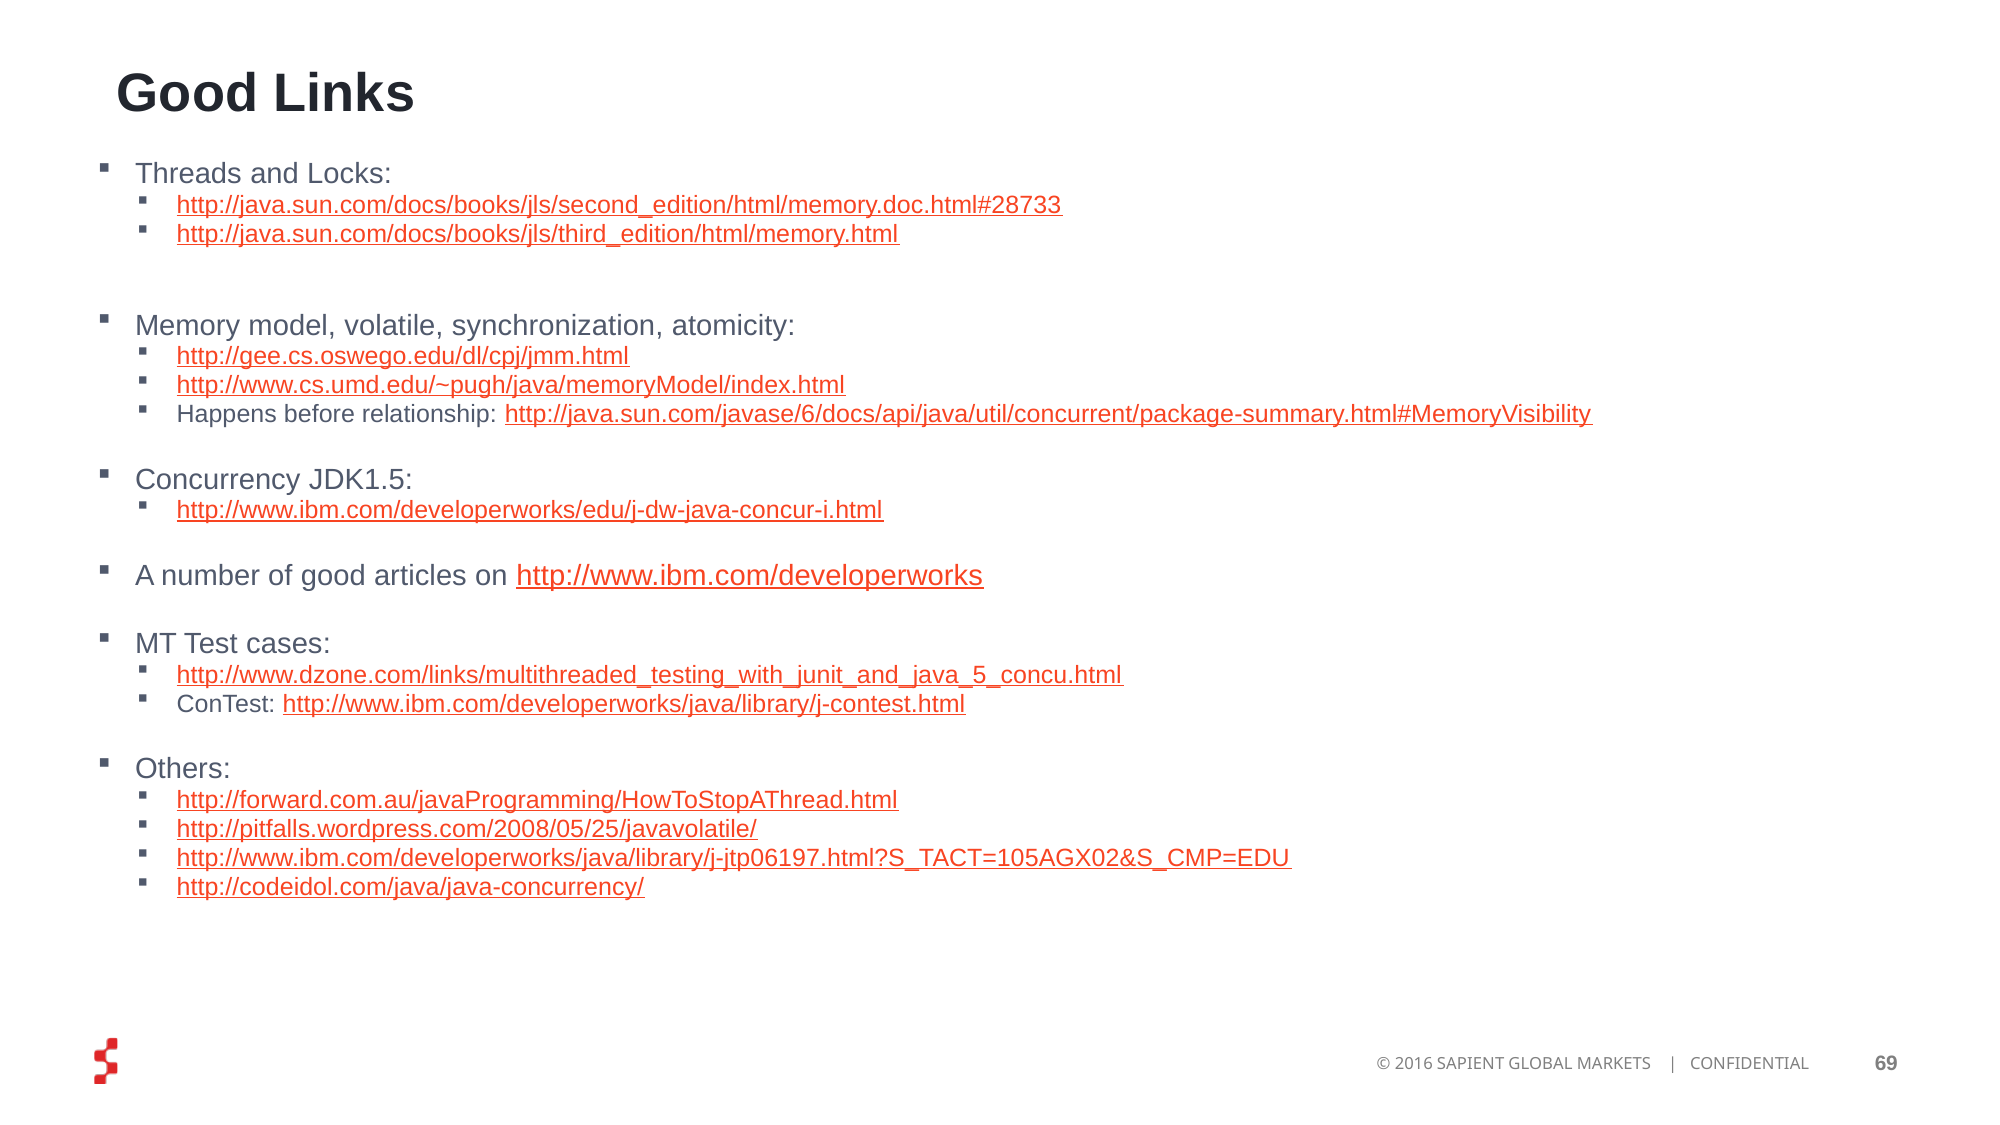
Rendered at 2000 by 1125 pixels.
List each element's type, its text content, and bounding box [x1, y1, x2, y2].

title Good Links [116, 50, 1967, 163]
list Threads and Locks: http://java.sun.com/docs/books/jls/second_edition/html/memory.doc.html#28733 http://java.sun.com/docs/books/jls/third_edition/html/memory.html Memory model, volatile, synchronization, atomicity: http://gee.cs.oswego.edu/dl/cpj/jmm.html http://www.cs.umd.edu/~pugh/java/memoryModel/index.html Happens before relationship: http://java.sun.com/javase/6/docs/api/java/util/concurrent/package-summary.html#MemoryVisibility Concurrency JDK1.5: http://www.ibm.com/developerworks/edu/j-dw-java-concur-i.html A number of good articles on http://www.ibm.com/developerworks MT Test cases: http://www.dzone.com/links/multithreaded_testing_with_junit_and_java_5_concu.html ConTest: http://www.ibm.com/developerworks/java/library/j-contest.html Others: http://forward.com.au/javaProgramming/HowToStopAThread.html http://pitfalls.wordpress.com/2008/05/25/javavolatile/ http://www.ibm.com/developerworks/java/library/j-jtp06197.html?S_TACT=105AGX02&S_CMP=EDU http://codeidol.com/java/java-concurrency/ [97, 161, 1898, 1010]
